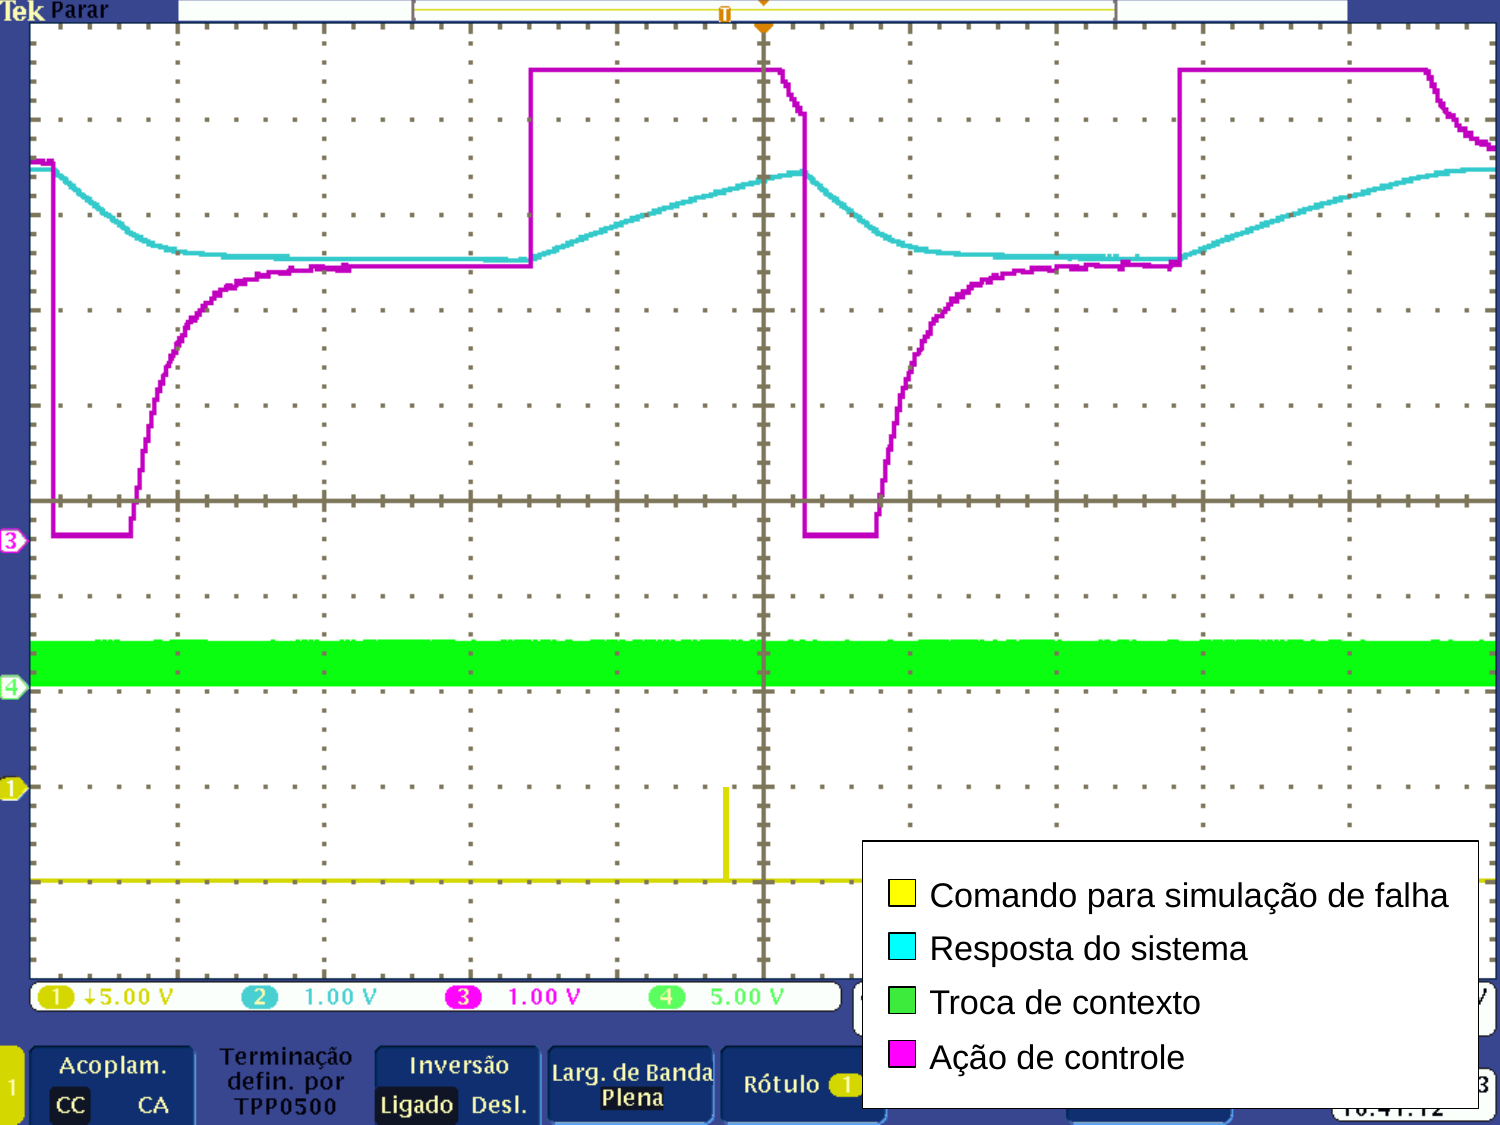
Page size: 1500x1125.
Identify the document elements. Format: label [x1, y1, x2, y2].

picture [0, 0, 1500, 1125]
text_box [862, 840, 1479, 1109]
